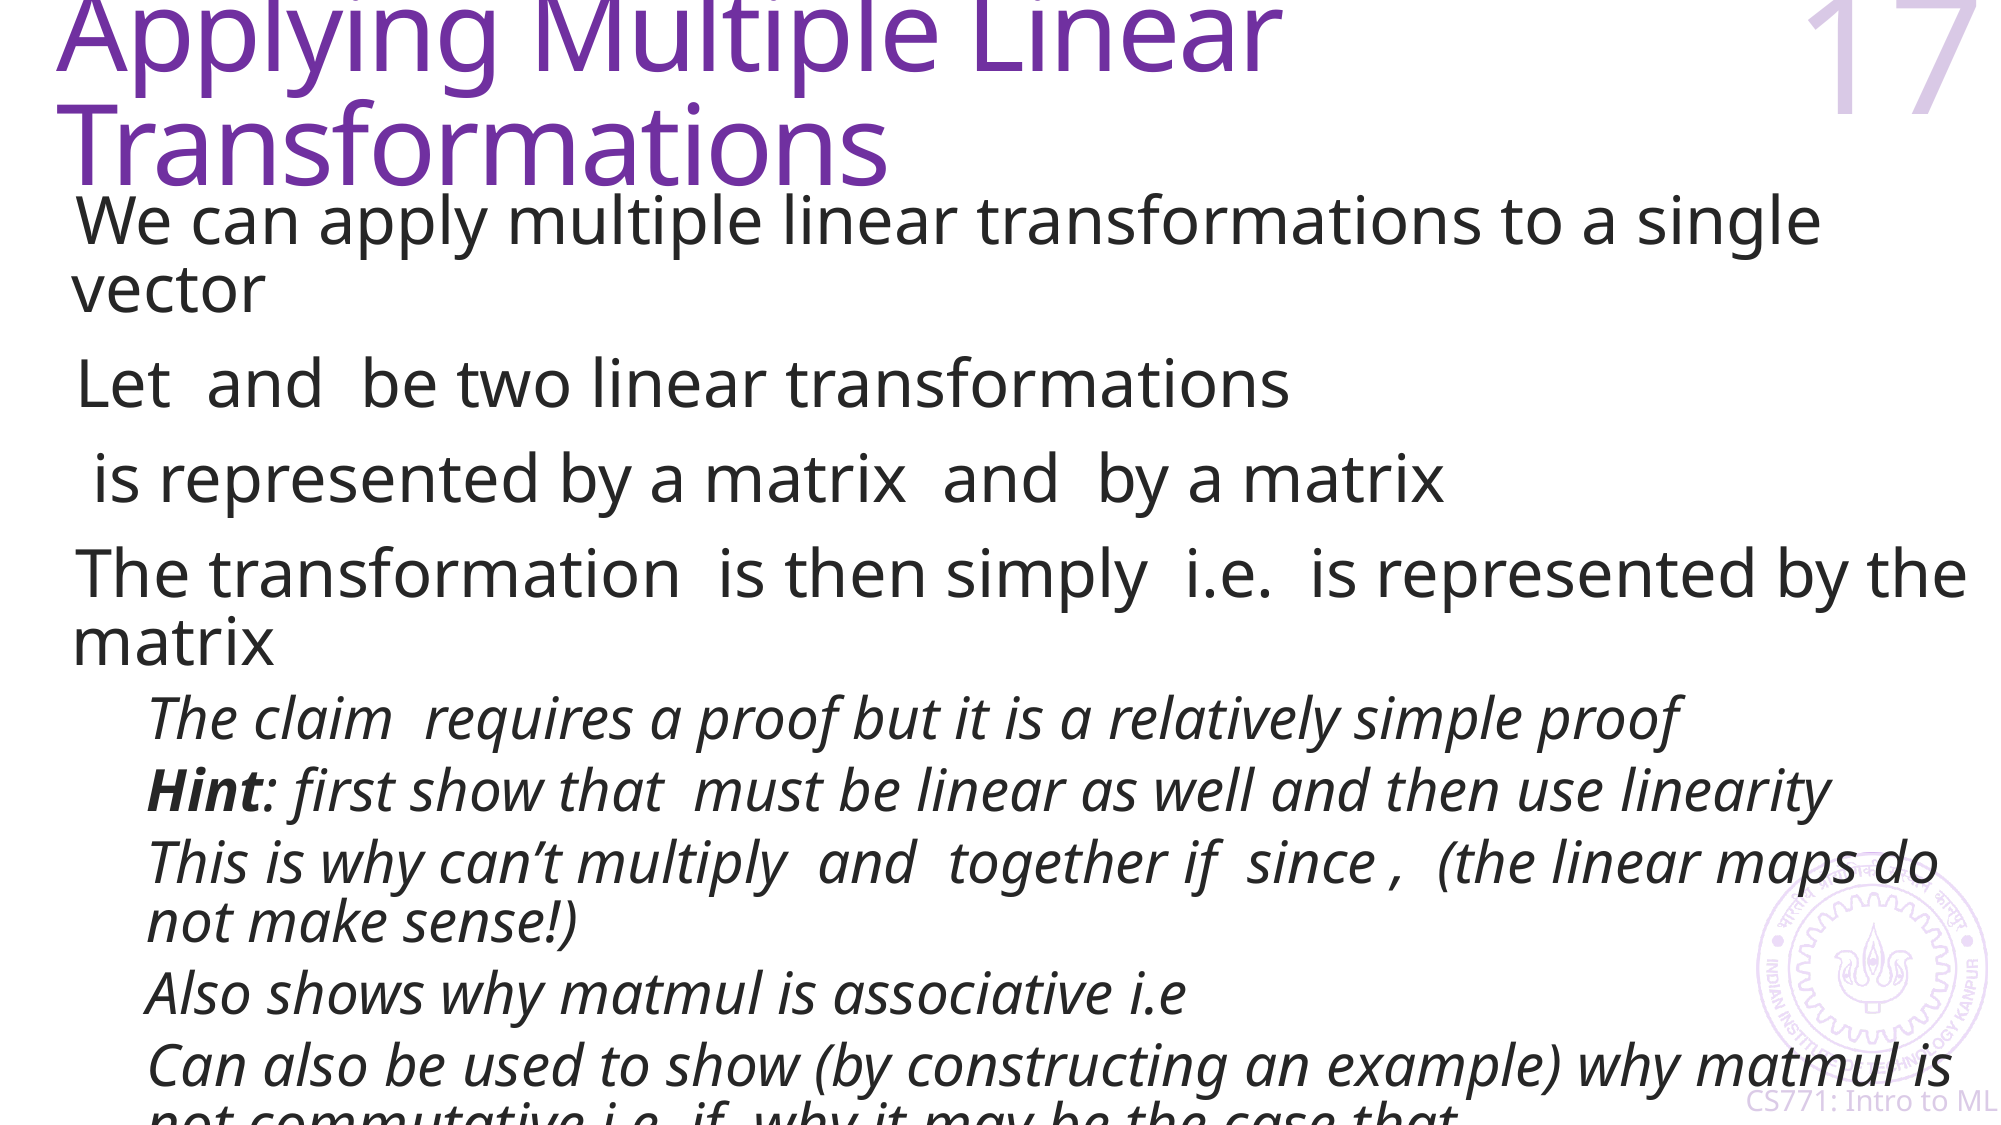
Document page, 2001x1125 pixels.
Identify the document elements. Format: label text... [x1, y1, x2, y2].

title Applying Multiple Linear Transformations [41, 5, 1945, 183]
slide_number 17 [1520, 6, 2000, 183]
